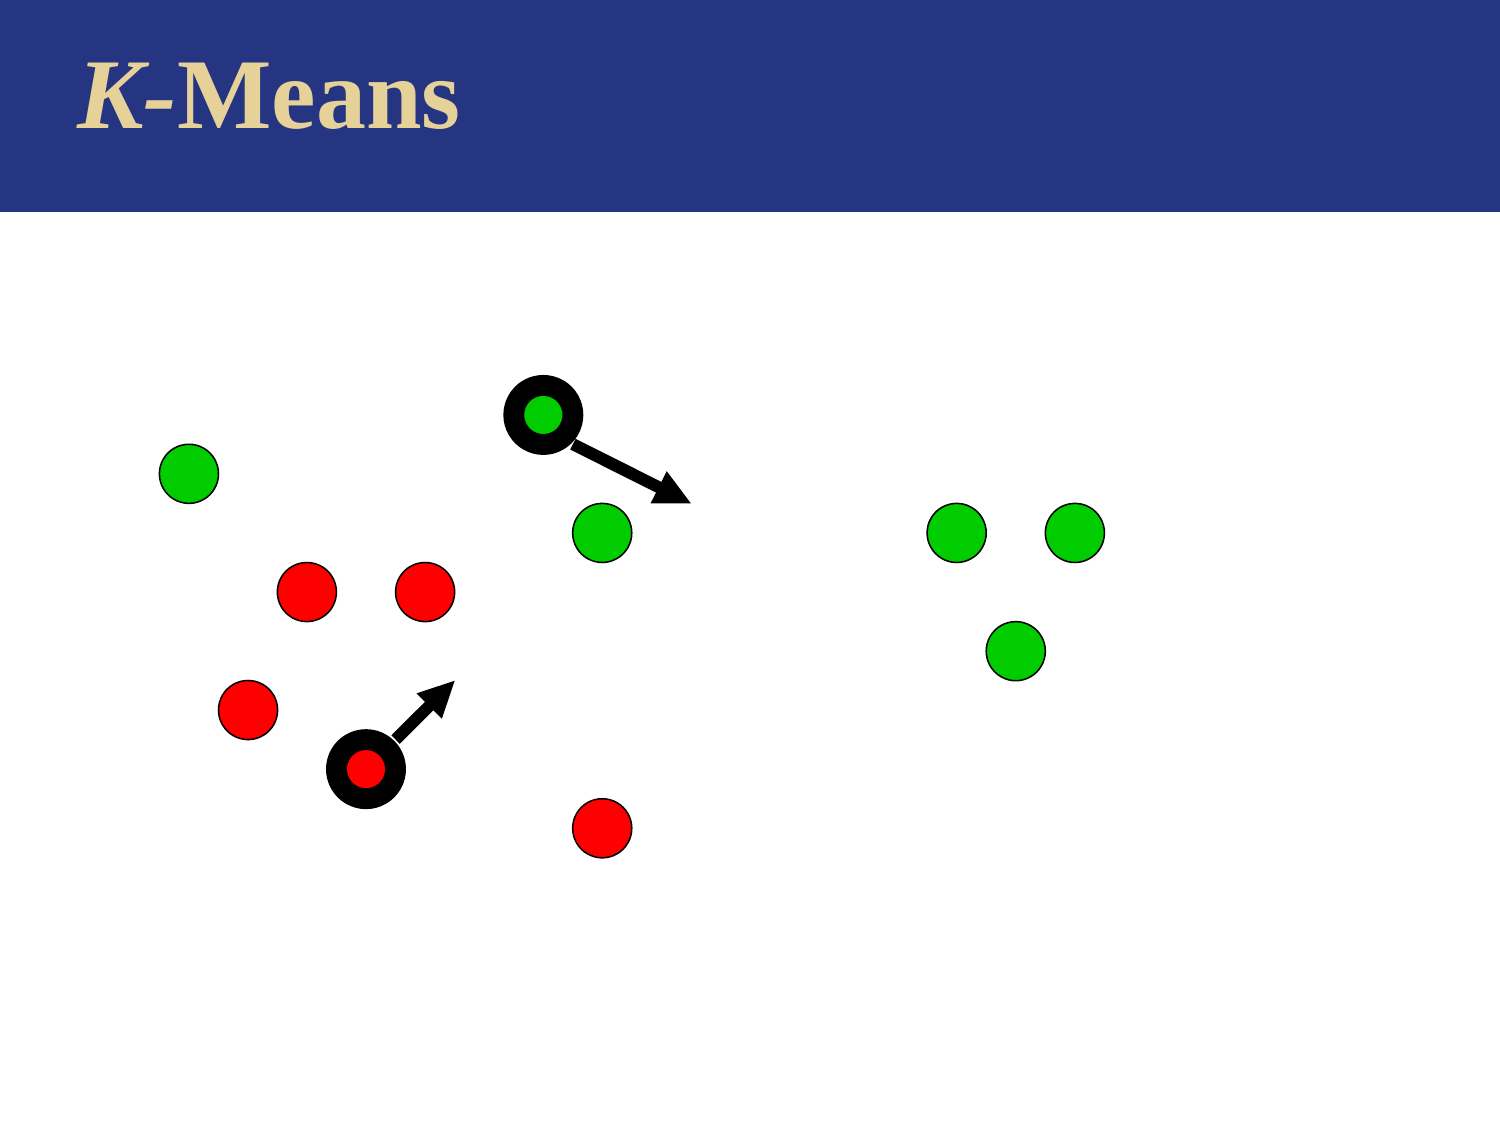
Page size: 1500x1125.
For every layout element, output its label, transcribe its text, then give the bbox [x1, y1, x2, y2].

text_box [1045, 503, 1105, 563]
text_box [159, 444, 219, 504]
text_box [395, 680, 455, 740]
text_box [986, 621, 1046, 681]
text_box [277, 562, 337, 622]
text_box [336, 739, 396, 799]
text_box [927, 503, 987, 563]
text_box [572, 444, 691, 504]
title K-Means [37, 53, 1343, 163]
text_box [218, 680, 278, 740]
text_box [572, 503, 632, 563]
text_box [572, 798, 632, 858]
text_box [395, 562, 455, 622]
text_box [513, 385, 573, 445]
